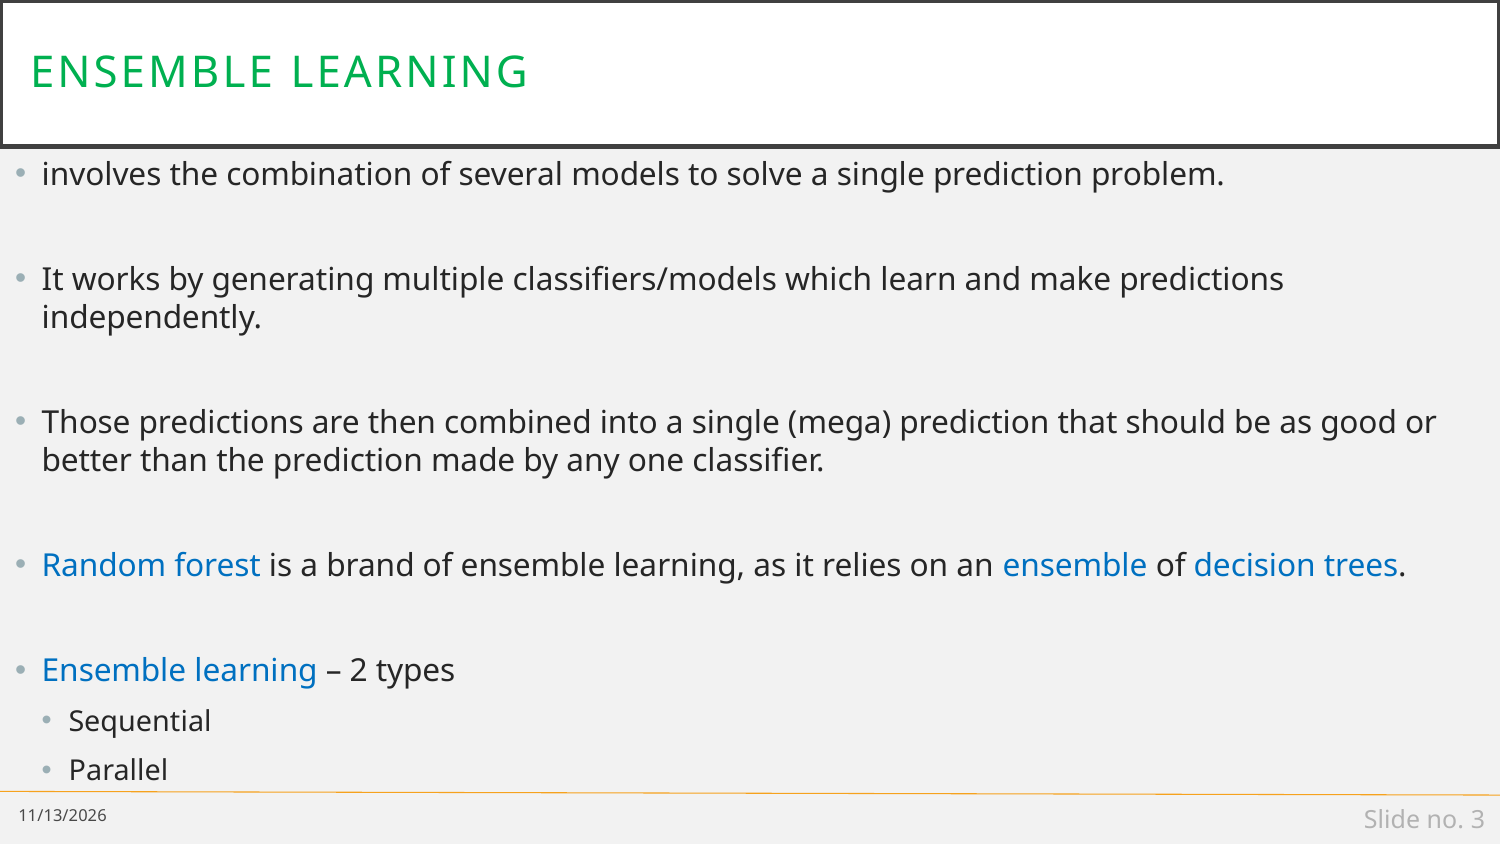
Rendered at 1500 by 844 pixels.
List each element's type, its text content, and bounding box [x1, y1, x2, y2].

slide_number Slide no. 3 [1162, 797, 1500, 843]
list involves the combination of several models to solve a single prediction problem. It works by generating multiple classifiers/models which learn and make predictions independently. Those predictions are then combined into a single (mega) prediction that should be as good or better than the prediction made by any one classifier. Random forest is a brand of ensemble learning, as it relies on an ensemble of decision trees. Ensemble learning – 2 types Sequential Parallel [0, 146, 1500, 798]
title Ensemble Learning [0, 0, 1500, 146]
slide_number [0, 796, 122, 837]
